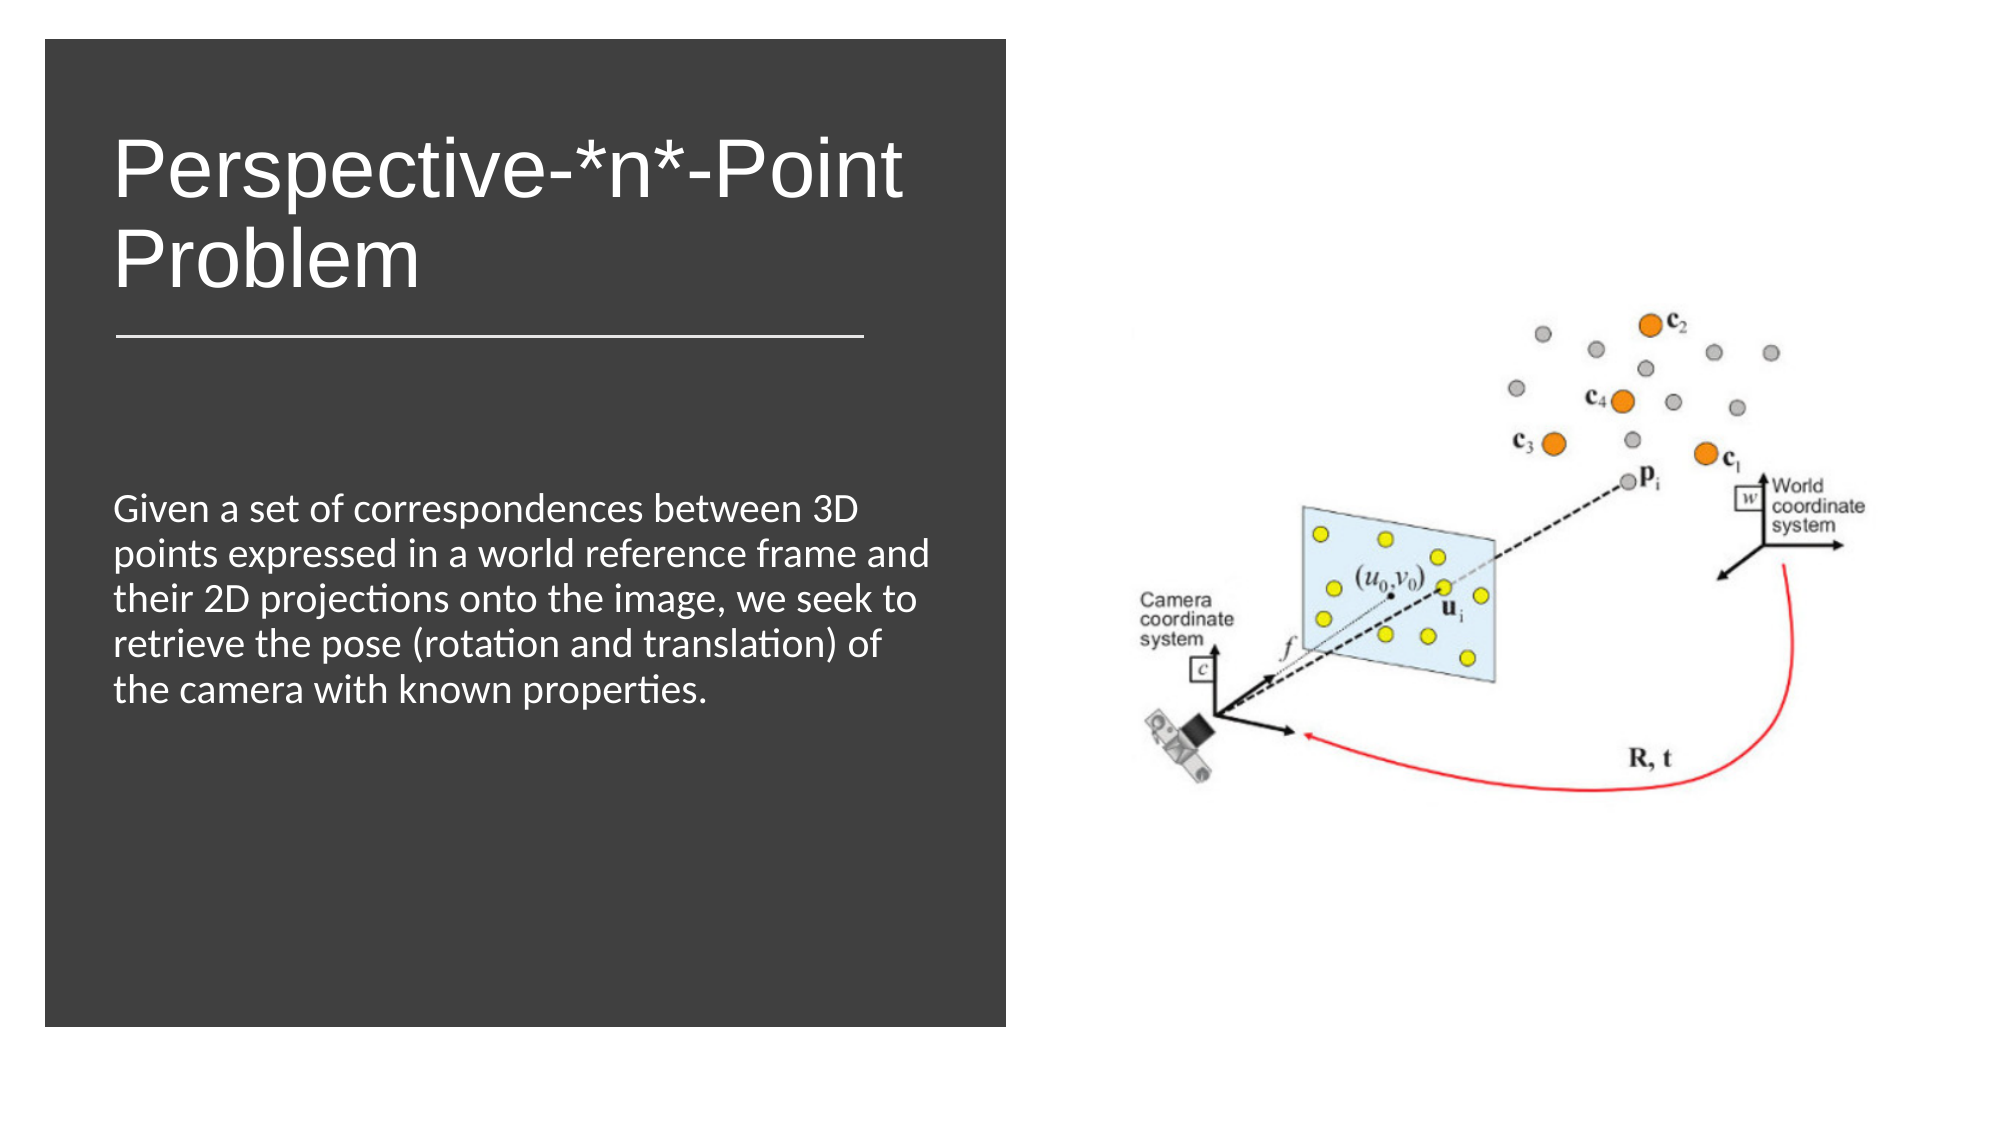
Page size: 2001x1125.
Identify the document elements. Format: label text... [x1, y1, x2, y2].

picture [1079, 256, 1921, 844]
text_box [54, 49, 997, 1018]
list Given a set of correspondences between 3D points expressed in a world reference frame and their 2D projections onto the image, we seek to retrieve the pose (rotation and translation) of the camera with known properties. [98, 479, 957, 747]
title Perspective-*n*-Point Problem [97, 105, 957, 326]
